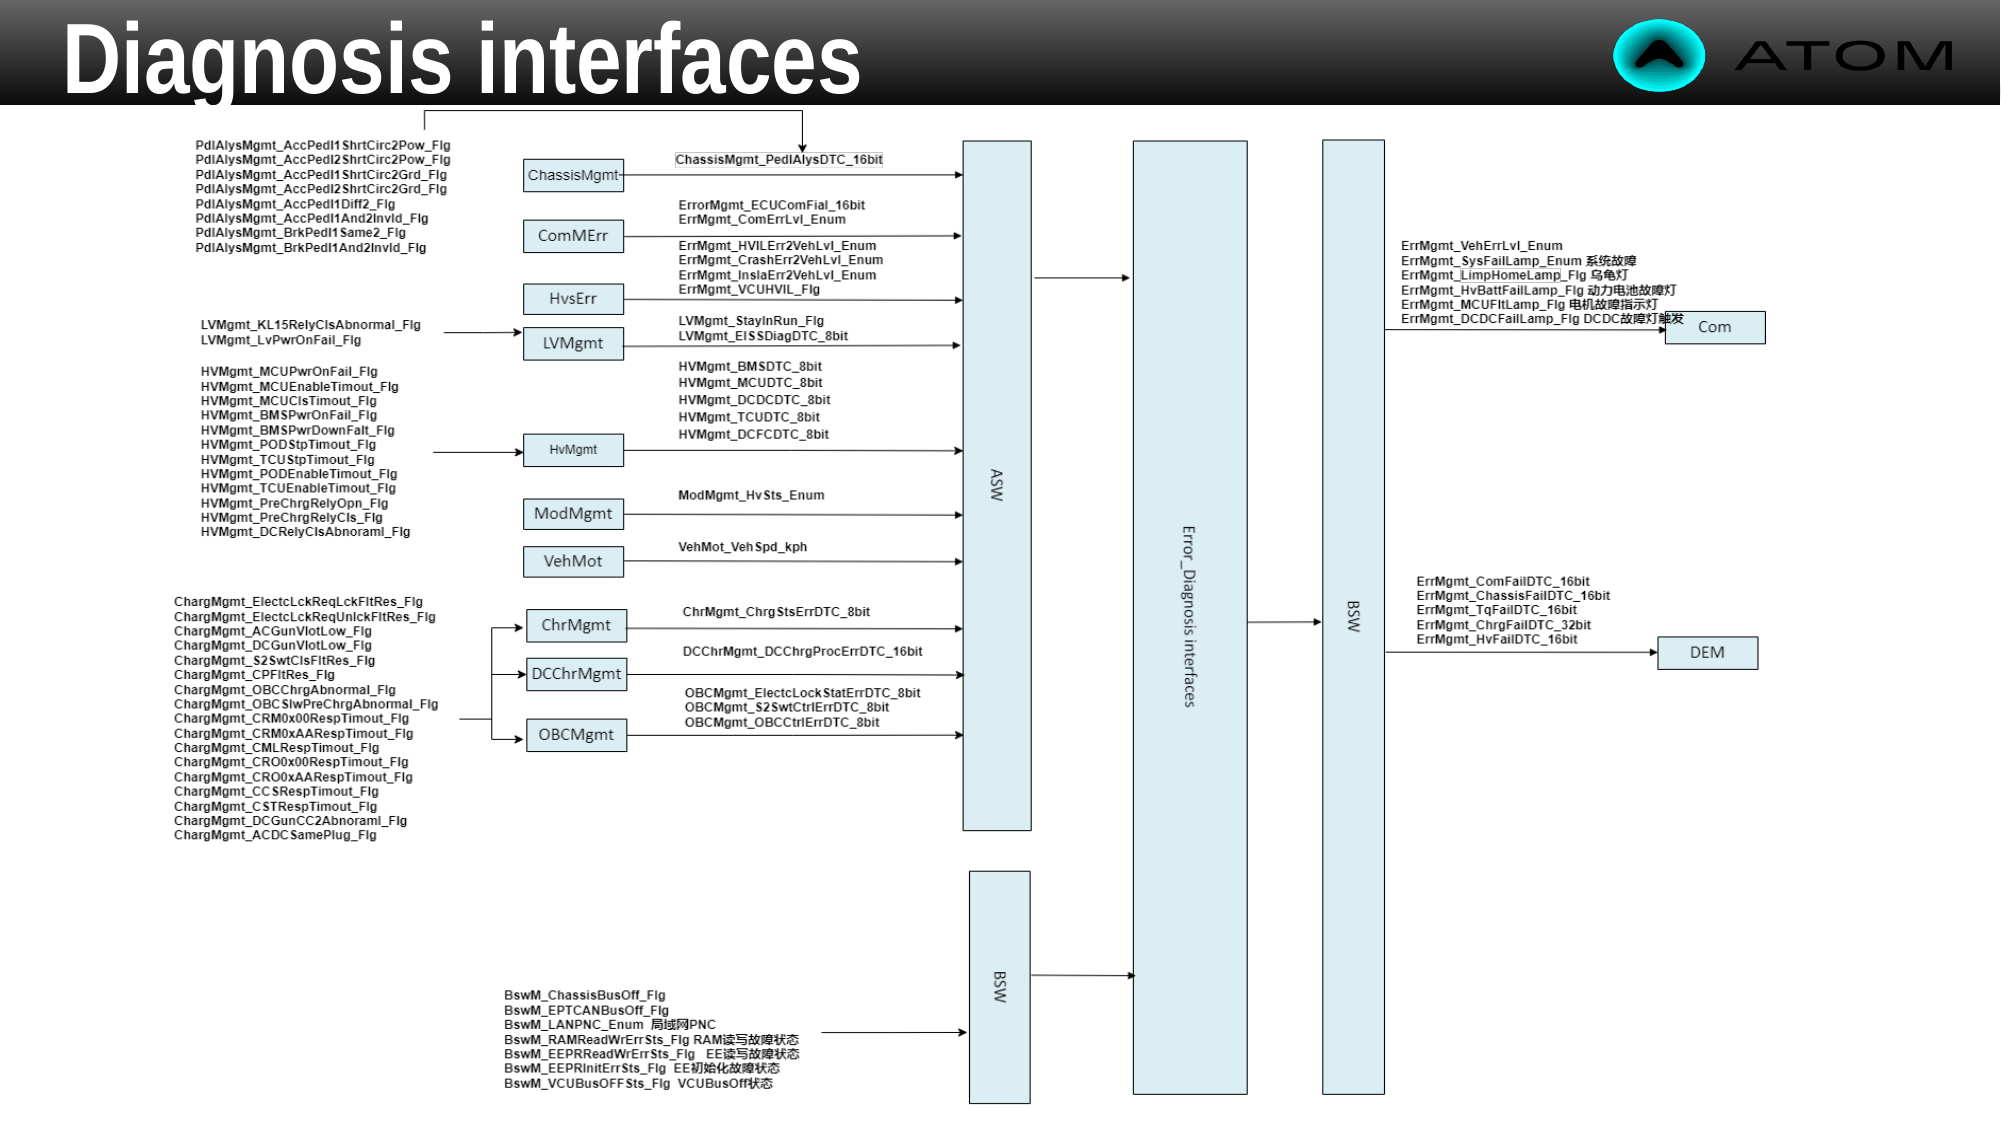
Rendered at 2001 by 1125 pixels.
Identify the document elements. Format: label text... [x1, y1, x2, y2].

text_box Diagnosis interfaces [47, 0, 1131, 92]
picture [172, 19, 1952, 1106]
text_box [1131, 0, 2000, 105]
text_box [0, 0, 172, 105]
